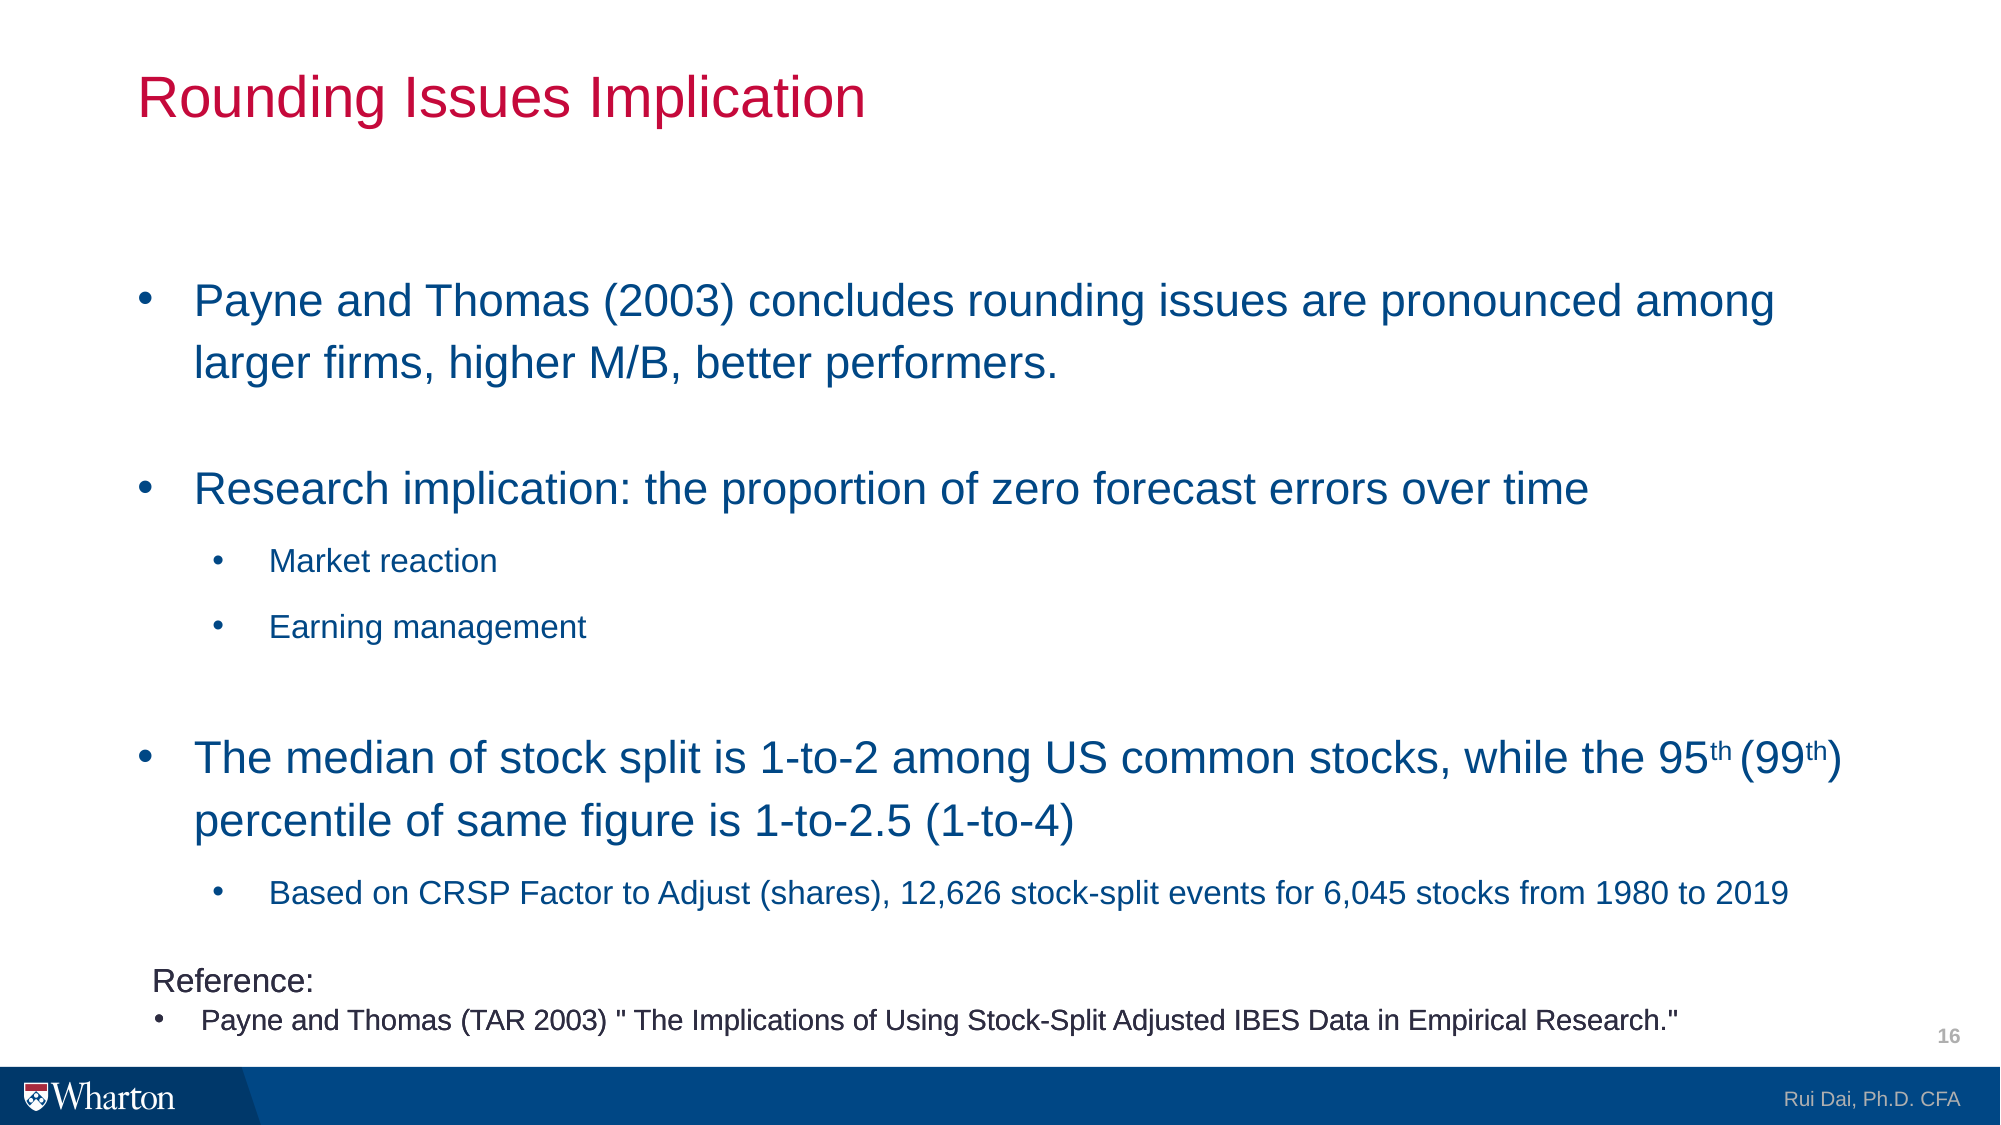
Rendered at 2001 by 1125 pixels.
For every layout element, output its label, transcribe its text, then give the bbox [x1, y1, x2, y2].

list Payne and Thomas (2003) concludes rounding issues are pronounced among larger firms, higher M/B, better performers. Research implication: the proportion of zero forecast errors over time Market reaction Earning management The median of stock split is 1-to-2 among US common stocks, while the 95th (99th) percentile of same figure is 1-to-2.5 (1-to-4) Based on CRSP Factor to Adjust (shares), 12,626 stock-split events for 6,045 stocks from 1980 to 2019 [137, 214, 1863, 951]
text_box Reference: Payne and Thomas (TAR 2003) " The Implications of Using Stock-Split Adjusted IBES Data in Empirical Research." [137, 951, 1863, 1044]
footer Rui Dai, Ph.D. CFA [1300, 1068, 1976, 1125]
title Rounding Issues Implication [137, 59, 1863, 139]
picture [24, 1081, 175, 1111]
slide_number 16 [1525, 1004, 1976, 1065]
